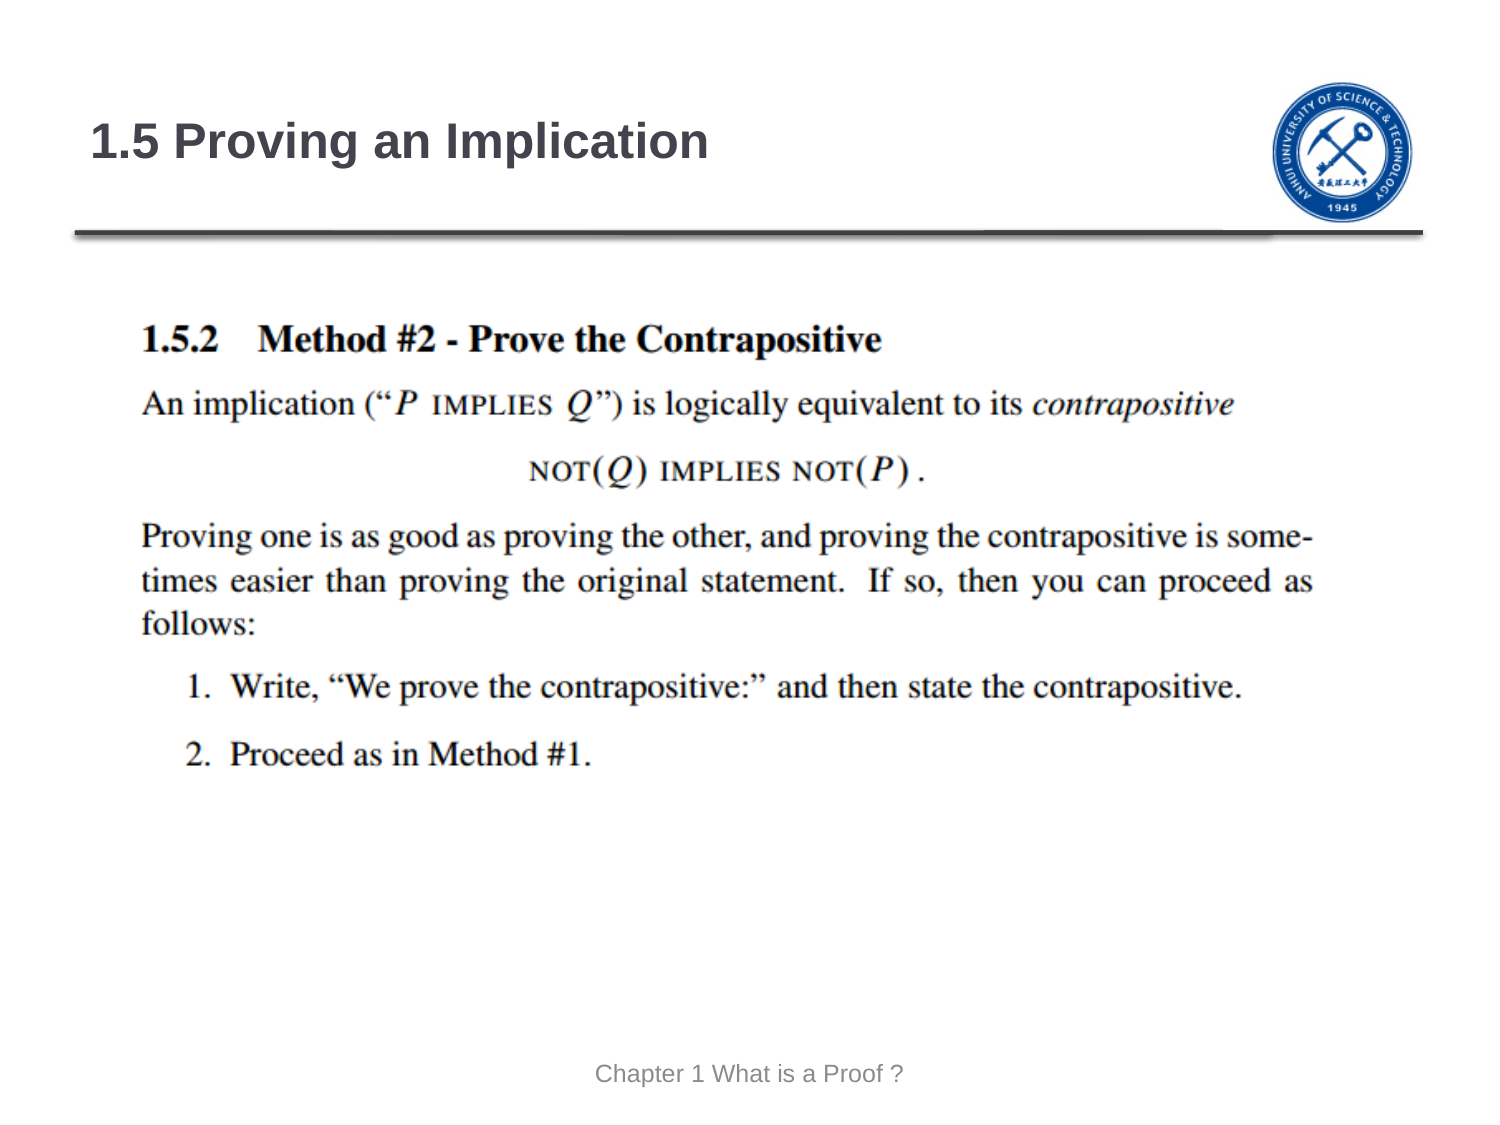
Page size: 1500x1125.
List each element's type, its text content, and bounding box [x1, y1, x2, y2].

picture [1223, 34, 1430, 230]
footer Chapter 1 What is a Proof ? [512, 1042, 988, 1103]
title 1.5 Proving an Implication [74, 44, 1272, 233]
picture [141, 308, 1324, 790]
